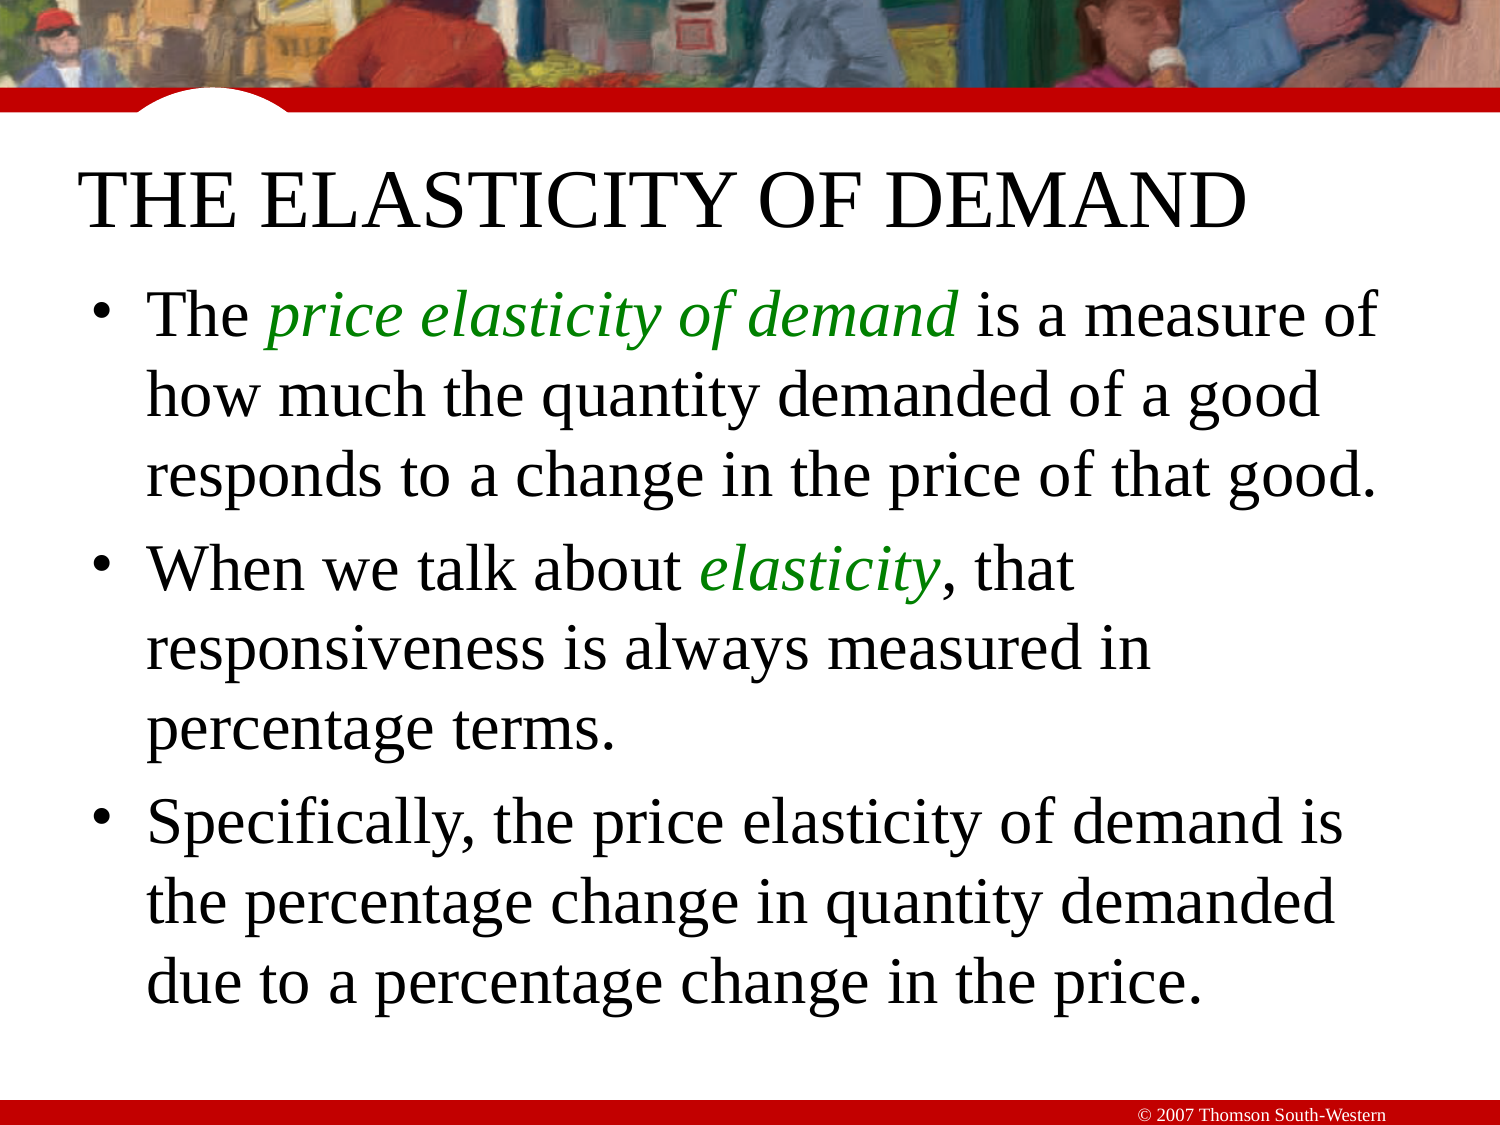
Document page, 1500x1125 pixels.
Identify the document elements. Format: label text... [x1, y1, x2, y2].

picture [0, 0, 1500, 87]
title THE ELASTICITY OF DEMAND [62, 99, 1413, 288]
list The price elasticity of demand is a measure of how much the quantity demanded of a good responds to a change in the price of that good. When we talk about elasticity, that responsiveness is always measured in percentage terms. Specifically, the price elasticity of demand is the percentage change in quantity demanded due to a percentage change in the price. [75, 262, 1425, 1005]
